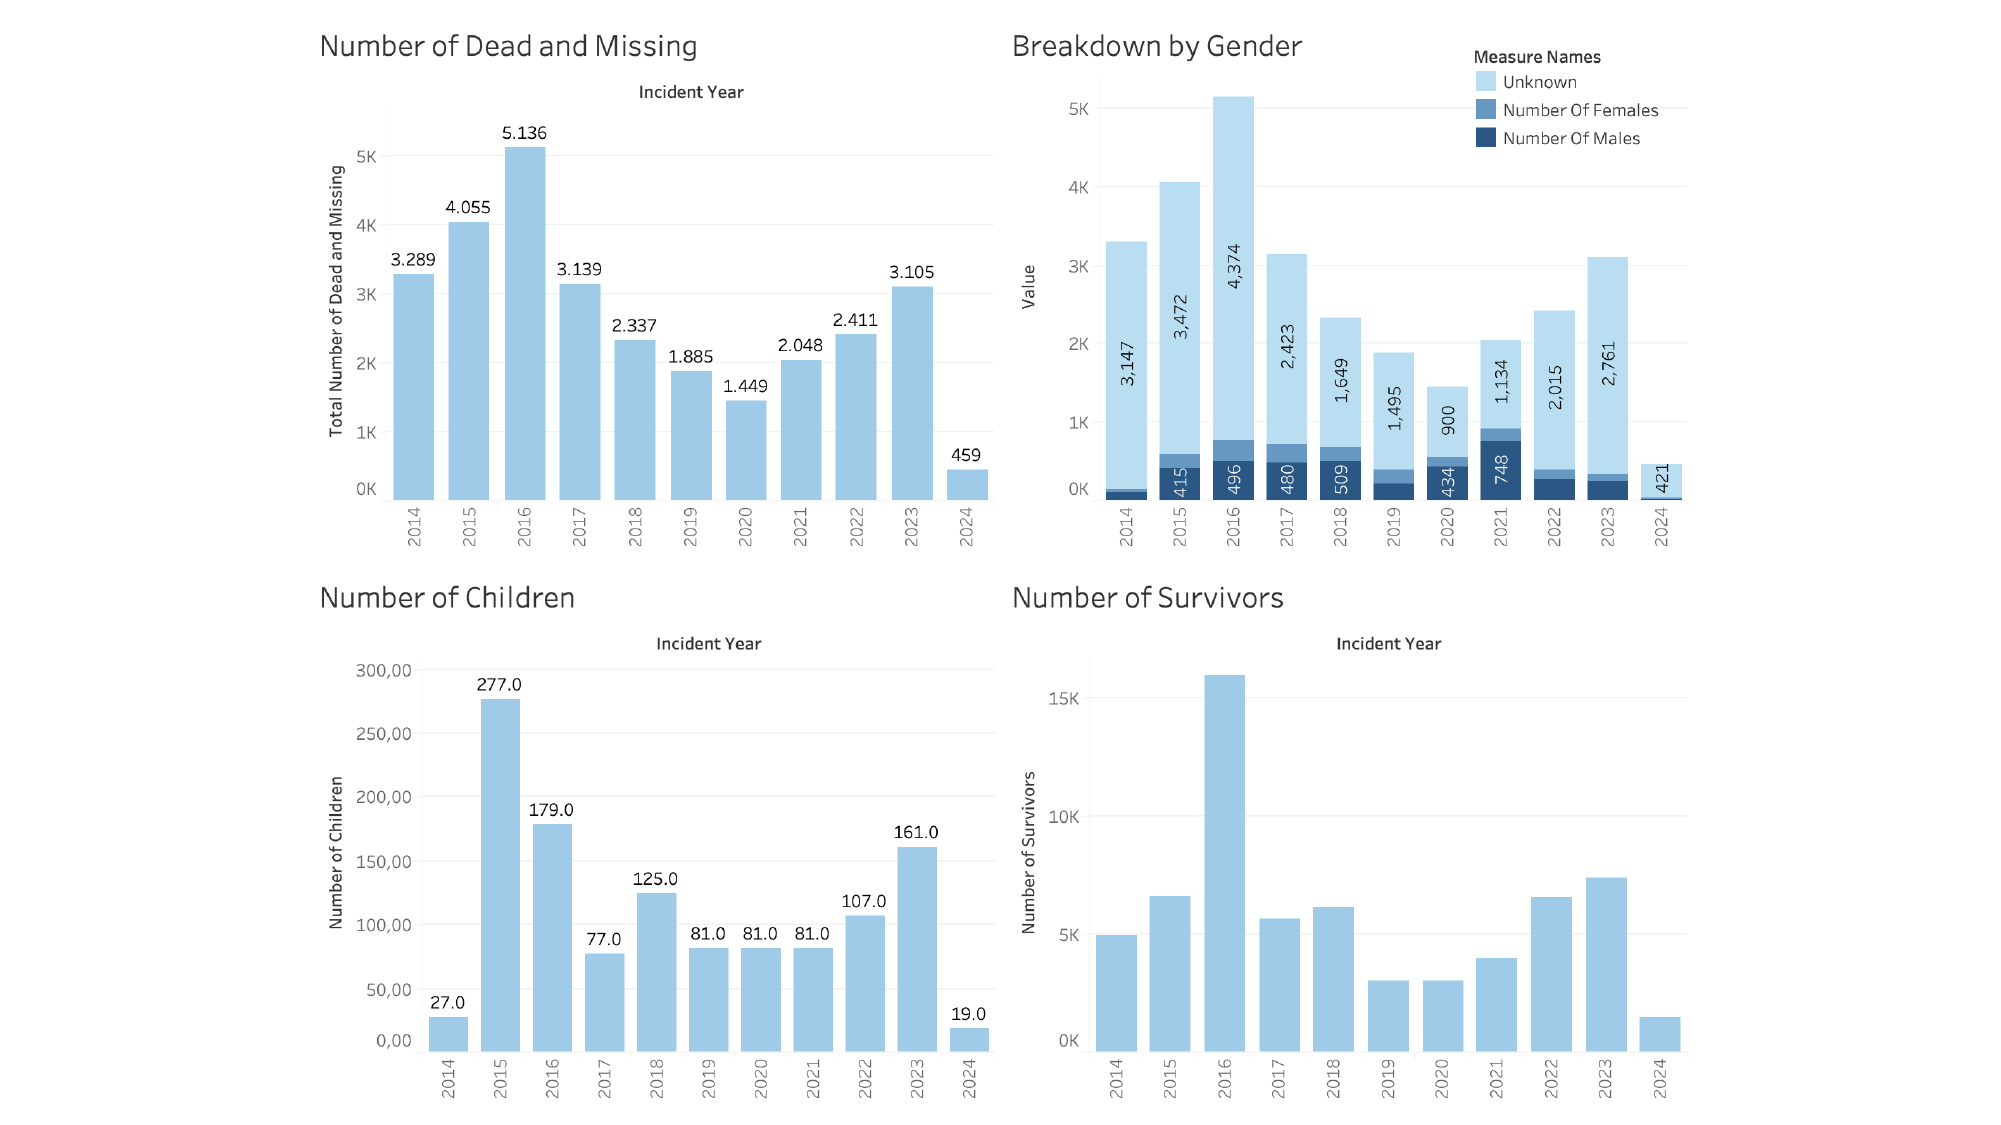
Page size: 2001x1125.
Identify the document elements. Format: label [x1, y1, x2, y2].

picture [296, 0, 1704, 1125]
